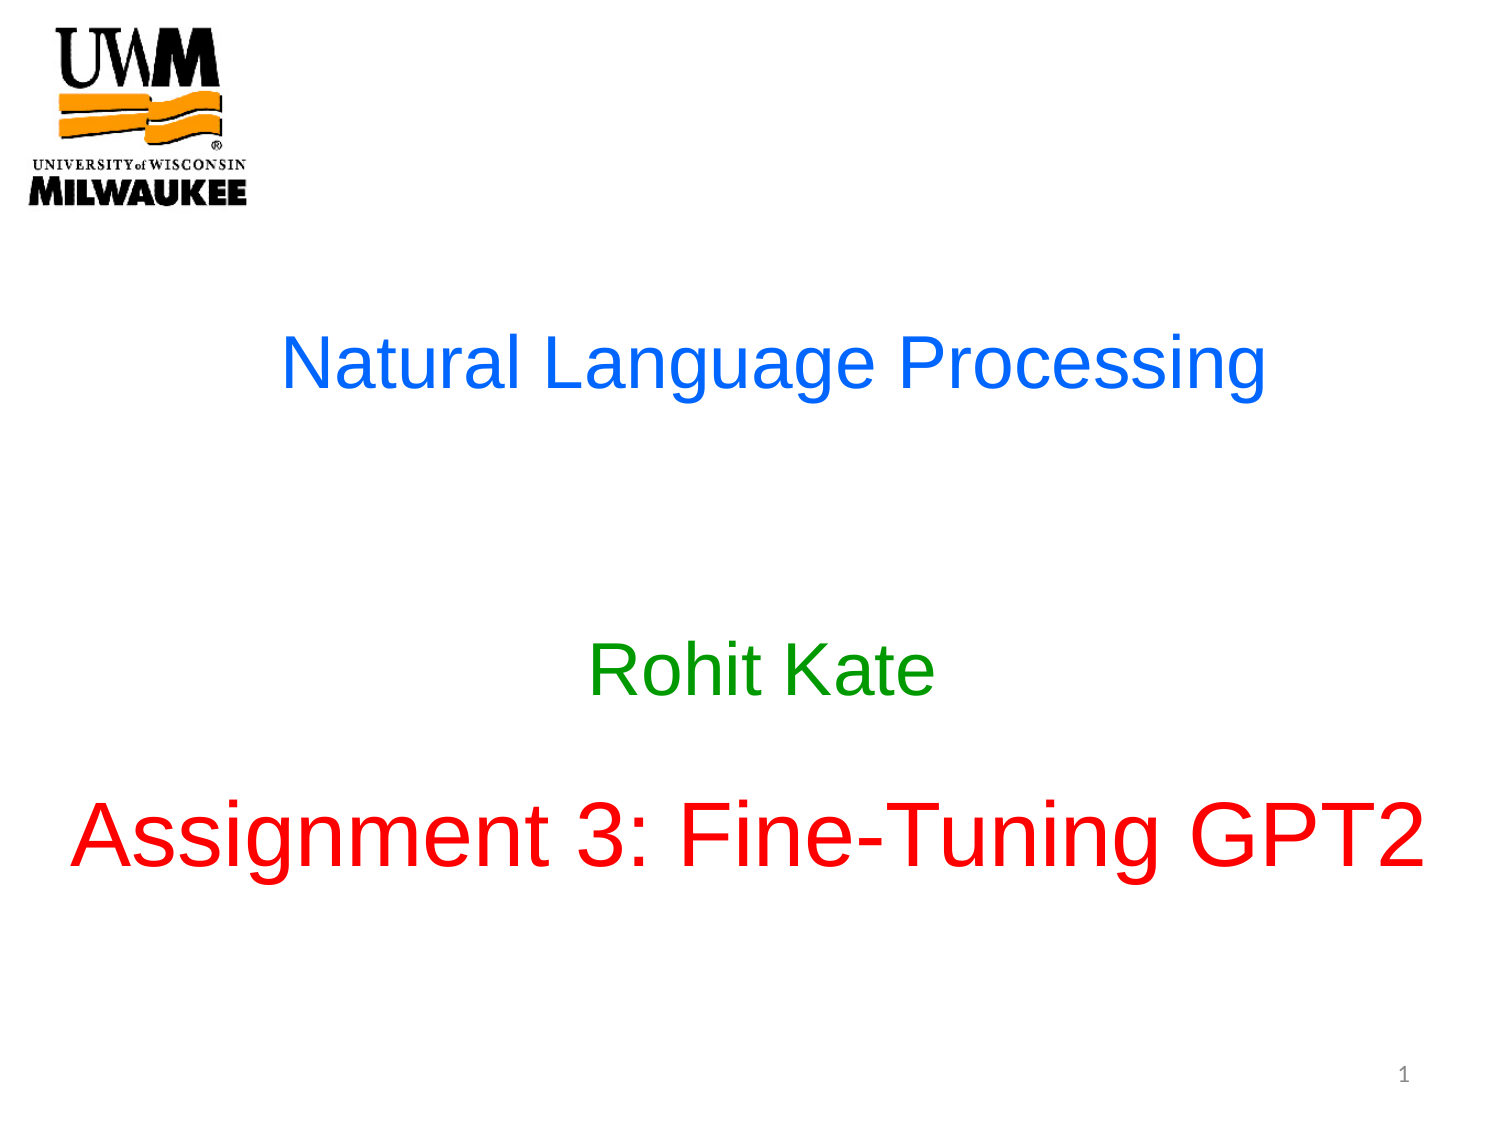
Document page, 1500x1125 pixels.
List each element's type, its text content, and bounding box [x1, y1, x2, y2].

title Natural Language Processing [50, 238, 1500, 480]
subtitle Rohit Kate [537, 612, 988, 688]
picture [0, 0, 276, 235]
slide_number 1 [1074, 1042, 1425, 1103]
text_box Assignment 3: Fine-Tuning GPT2 [24, 708, 1475, 950]
